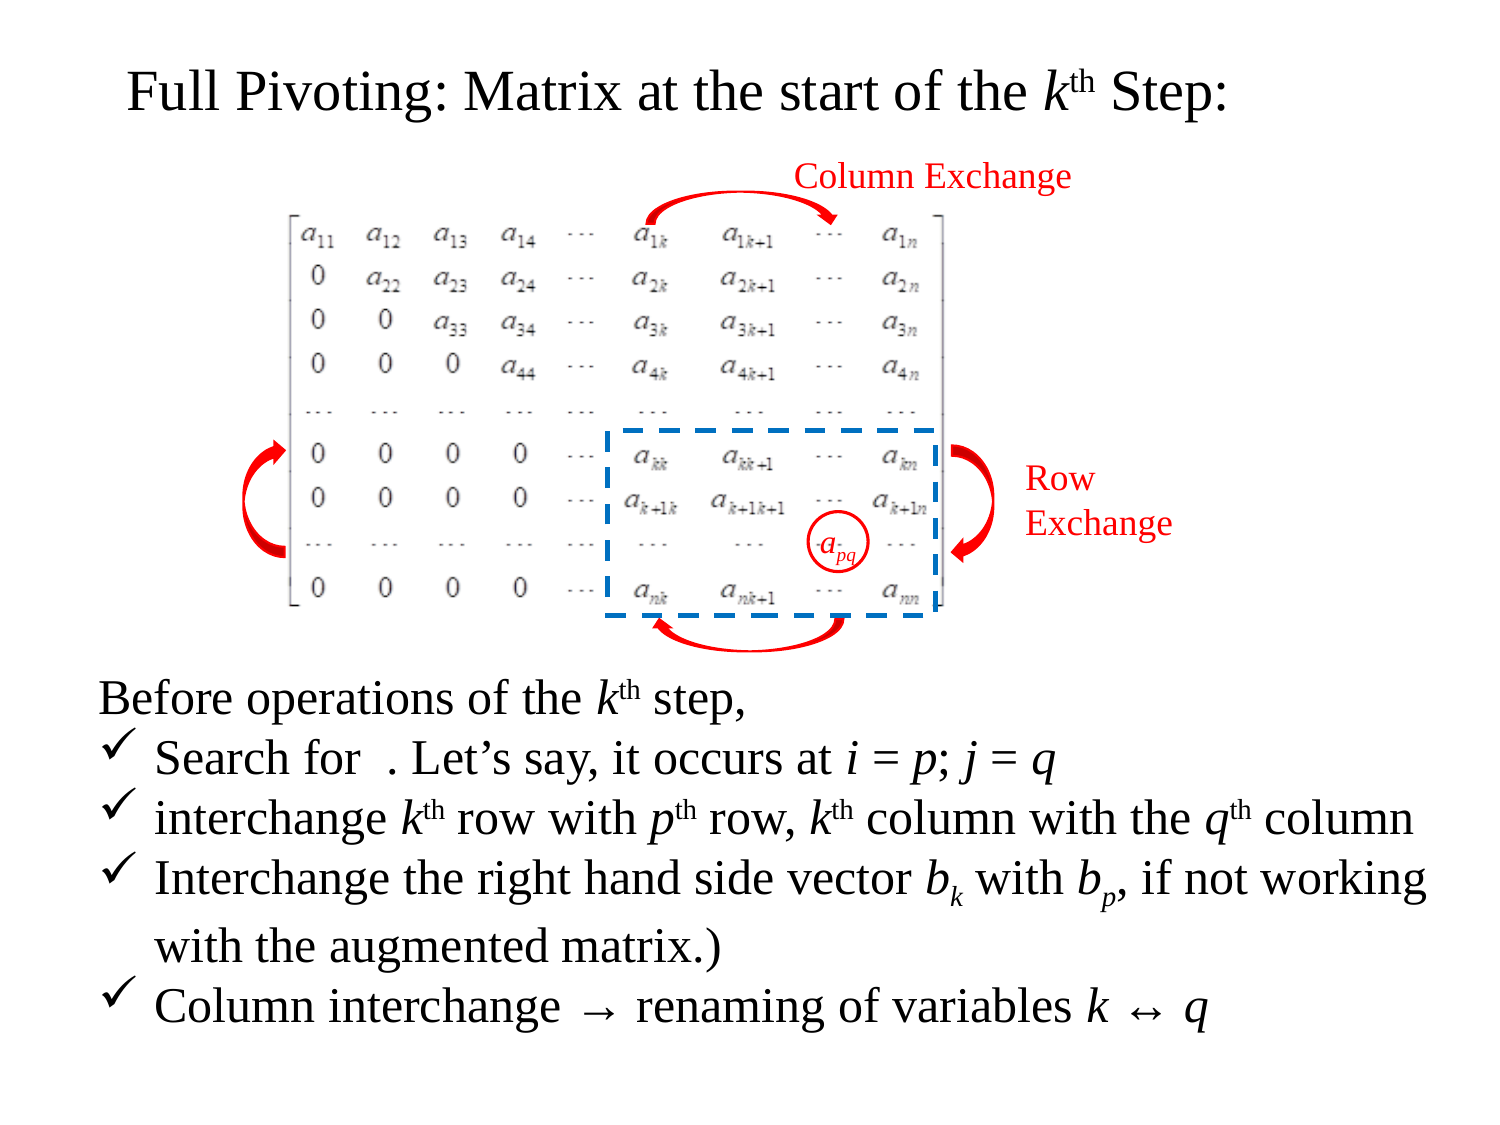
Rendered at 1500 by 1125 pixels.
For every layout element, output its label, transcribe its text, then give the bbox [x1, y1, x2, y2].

text_box [952, 444, 995, 564]
text_box Full Pivoting: Matrix at the start of the kth Step: [111, 44, 1331, 130]
picture [284, 208, 952, 616]
text_box Column Exchange [779, 144, 1136, 204]
text_box [652, 617, 845, 653]
text_box [656, 190, 779, 208]
text_box [804, 204, 825, 208]
text_box Row Exchange [1010, 445, 1246, 551]
text_box [242, 439, 284, 559]
